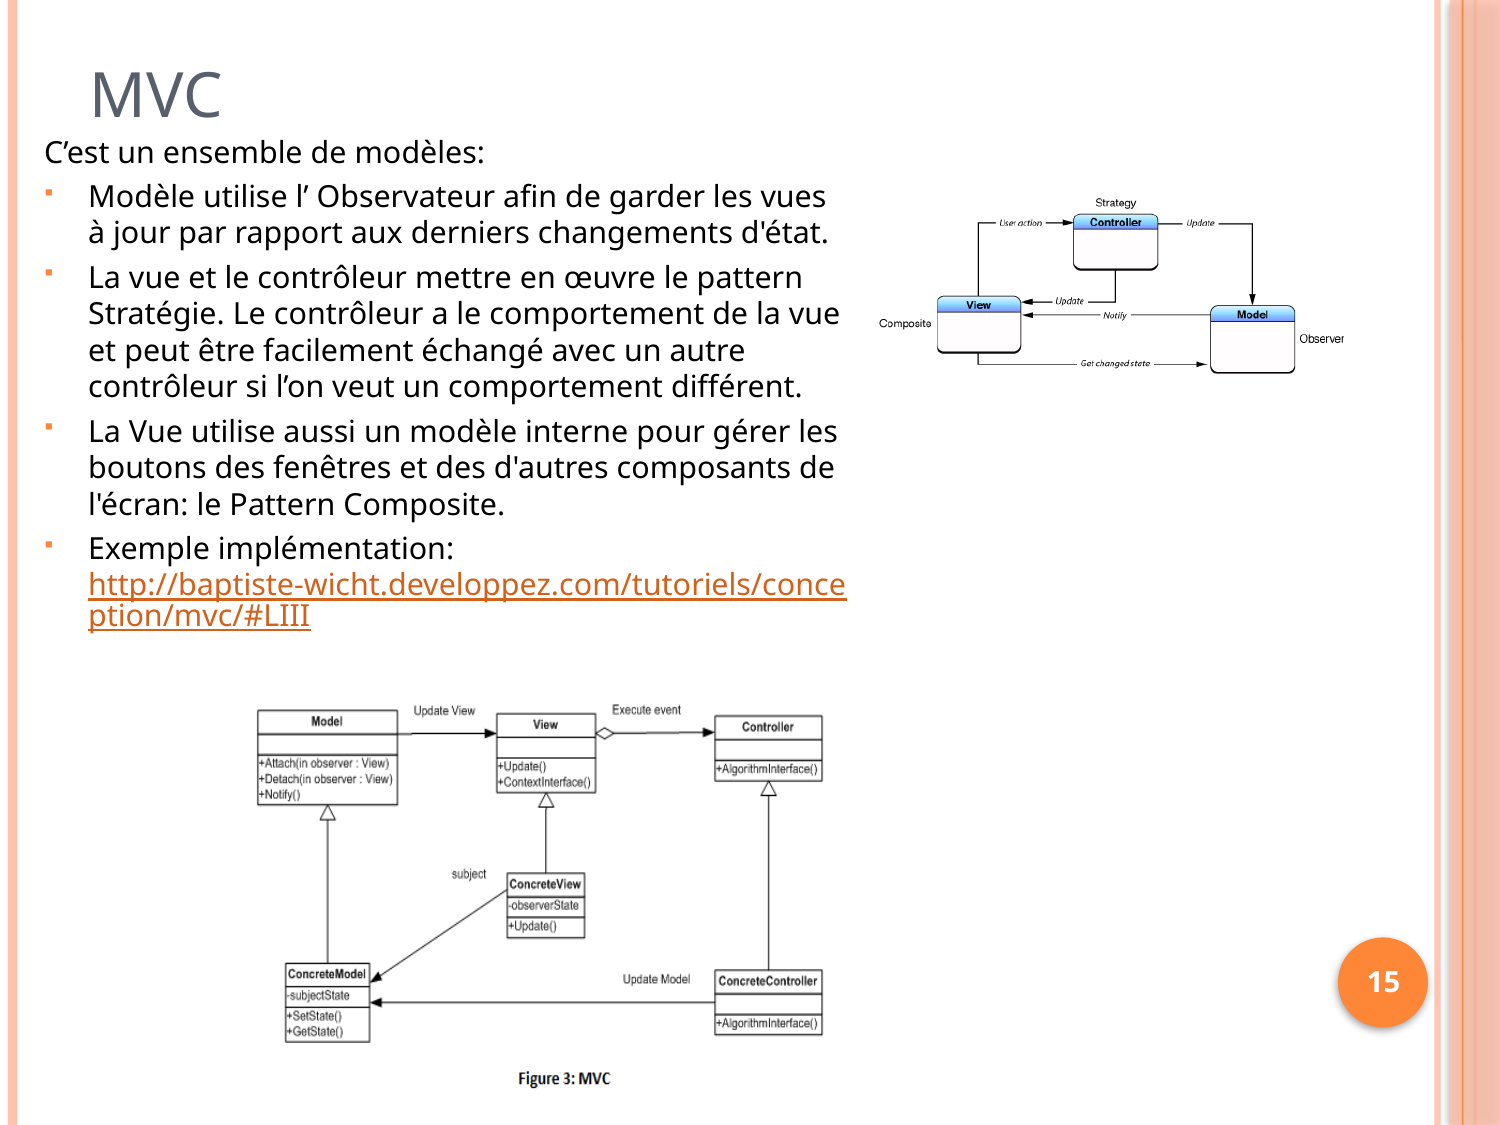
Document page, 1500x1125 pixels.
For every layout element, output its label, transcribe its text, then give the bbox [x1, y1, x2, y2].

list C’est un ensemble de modèles: Modèle utilise l’ Observateur afin de garder les vues à jour par rapport aux derniers changements d'état. La vue et le contrôleur mettre en œuvre le pattern Stratégie. Le contrôleur a le comportement de la vue et peut être facilement échangé avec un autre contrôleur si l’on veut un comportement différent. La Vue utilise aussi un modèle interne pour gérer les boutons des fenêtres et des d'autres composants de l'écran: le Pattern Composite. Exemple implémentation: http://baptiste-wicht.developpez.com/tutoriels/conception/mvc/#LIII [29, 125, 869, 622]
picture [879, 195, 1345, 374]
slide_number 15 [1333, 940, 1434, 1027]
title MVC [75, 45, 1300, 138]
picture [241, 680, 845, 1105]
